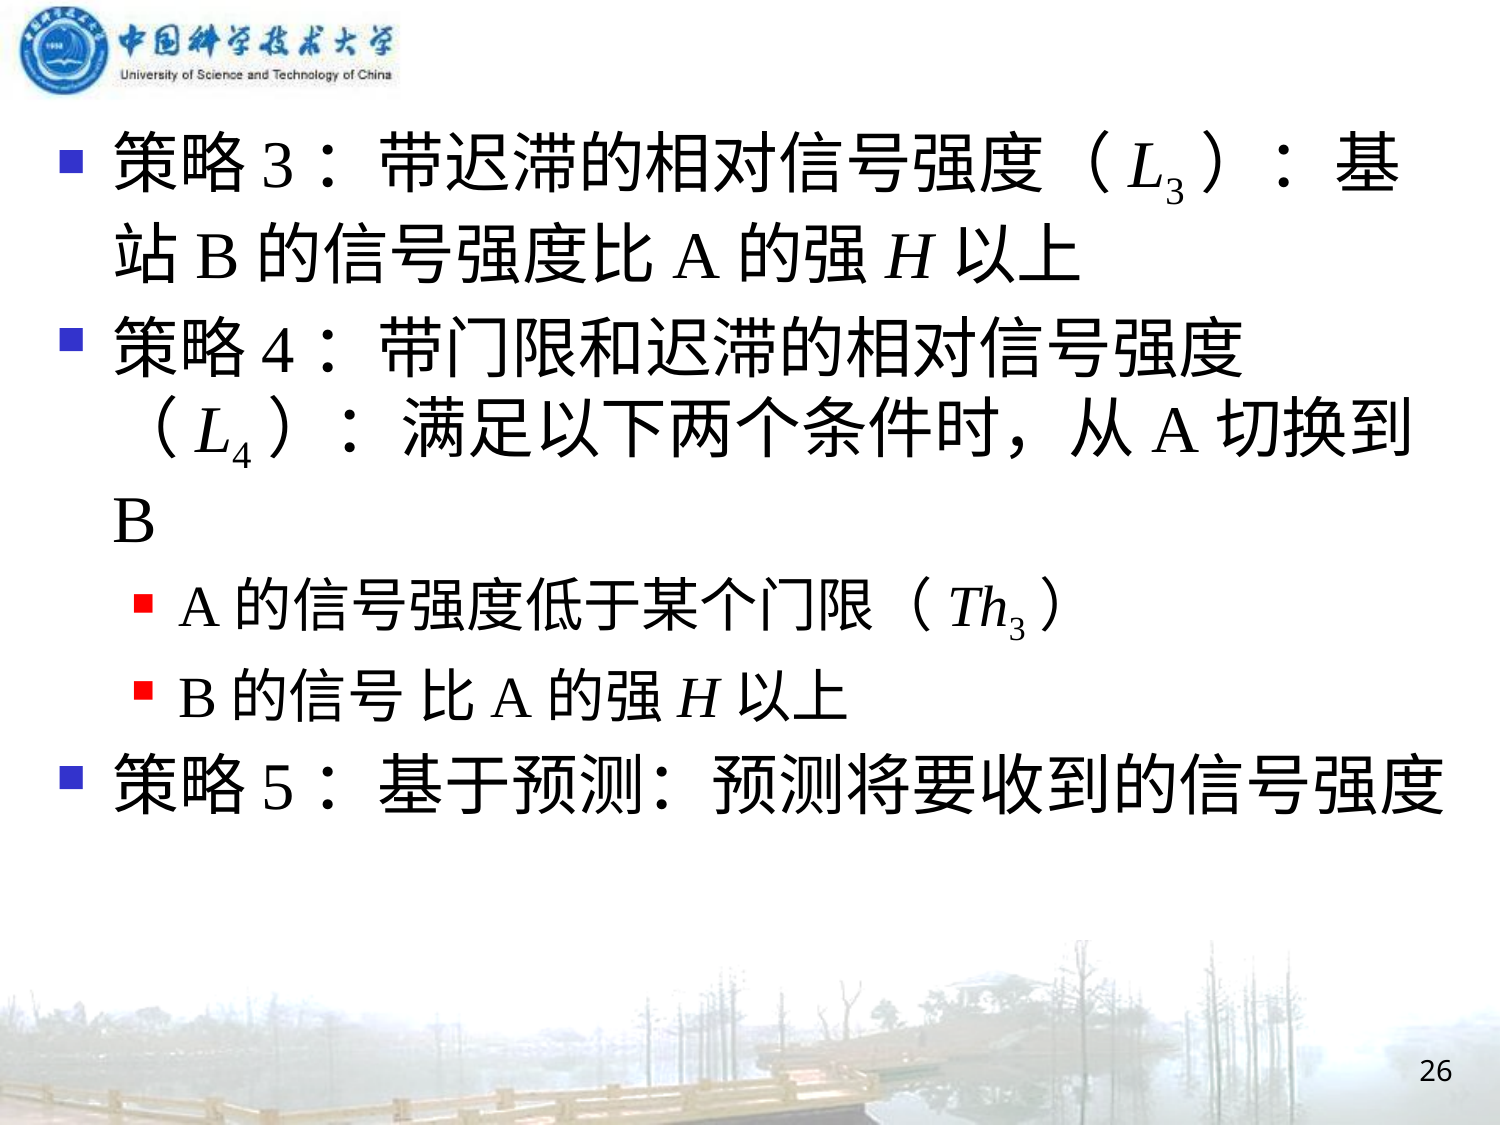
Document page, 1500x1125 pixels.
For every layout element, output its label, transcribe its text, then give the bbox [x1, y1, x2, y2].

picture [0, 0, 422, 103]
list 策略3：带迟滞的相对信号强度（L3）：基站B的信号强度比A的强H以上 策略4：带门限和迟滞的相对信号强度（L4）：满足以下两个条件时，从A切换到B A的信号强度低于某个门限（Th3） B的信号 比A的强H以上 策略5：基于预测：预测将要收到的信号强度 [40, 113, 1470, 1007]
slide_number 26 [1154, 1023, 1468, 1100]
